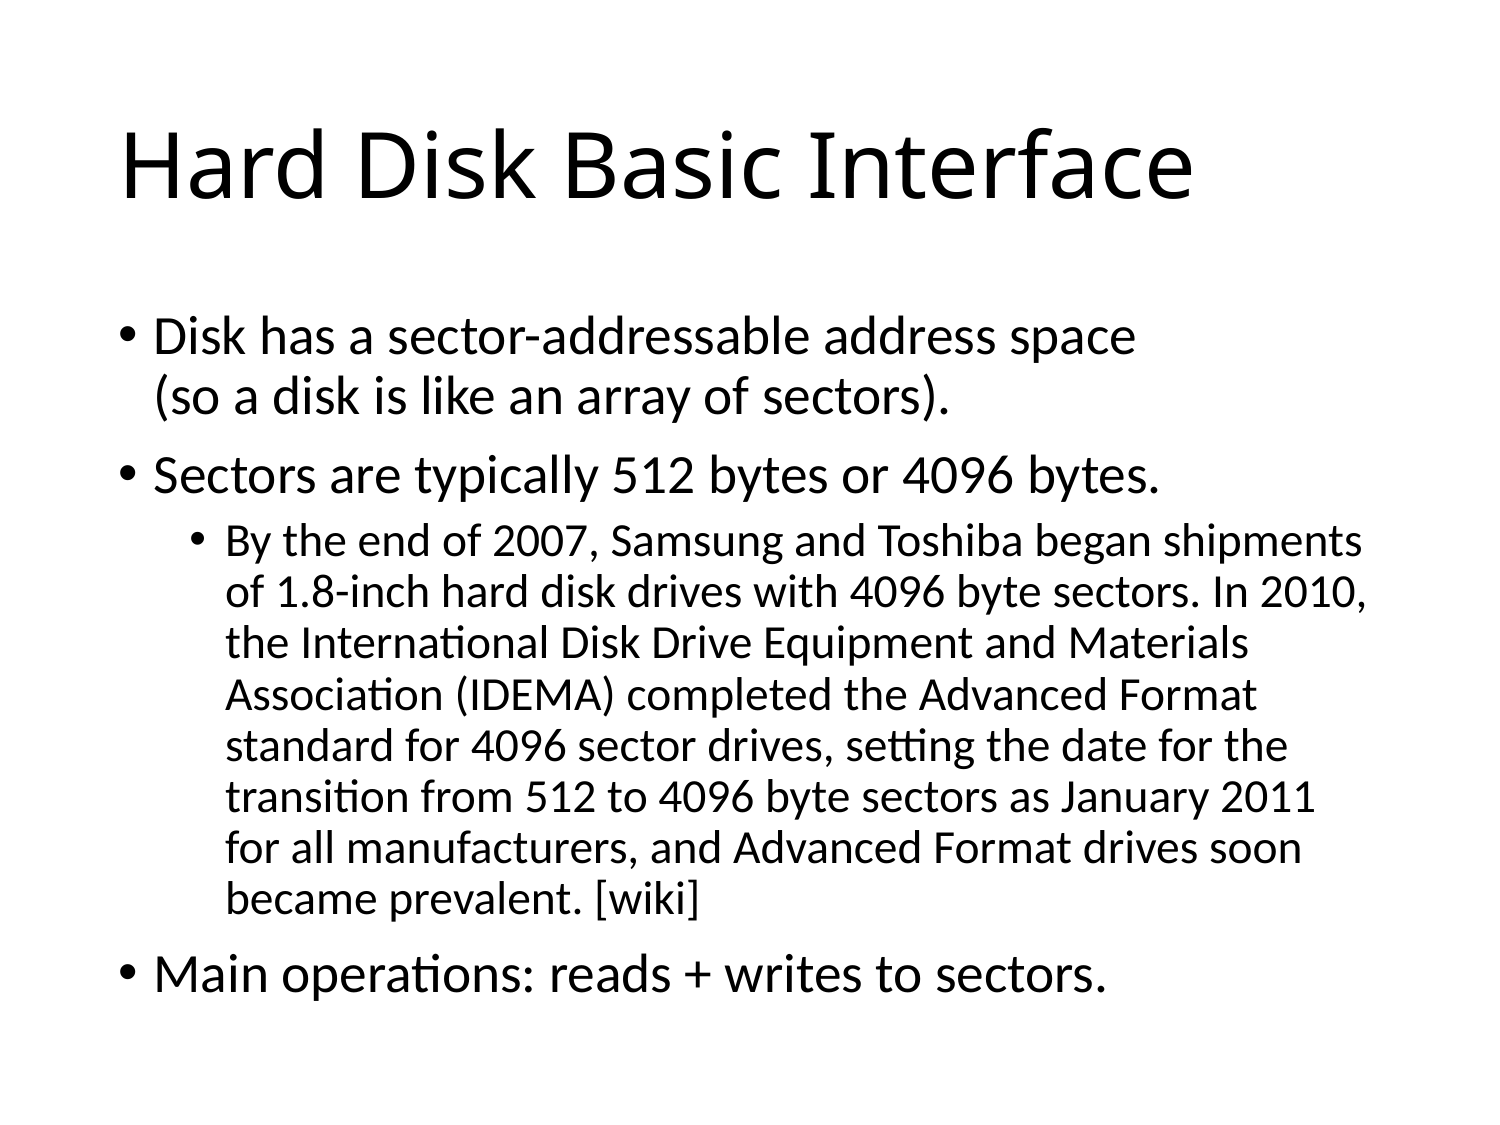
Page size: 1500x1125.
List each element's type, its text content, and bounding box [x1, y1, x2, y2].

list Disk has a sector-addressable address space (so a disk is like an array of sectors). Sectors are typically 512 bytes or 4096 bytes. By the end of 2007, Samsung and Toshiba began shipments of 1.8-inch hard disk drives with 4096 byte sectors. In 2010, the International Disk Drive Equipment and Materials Association (IDEMA) completed the Advanced Format standard for 4096 sector drives, setting the date for the transition from 512 to 4096 byte sectors as January 2011 for all manufacturers, and Advanced Format drives soon became prevalent. [wiki] Main operations: reads + writes to sectors. [103, 299, 1397, 1014]
title Hard Disk Basic Interface [103, 59, 1397, 278]
